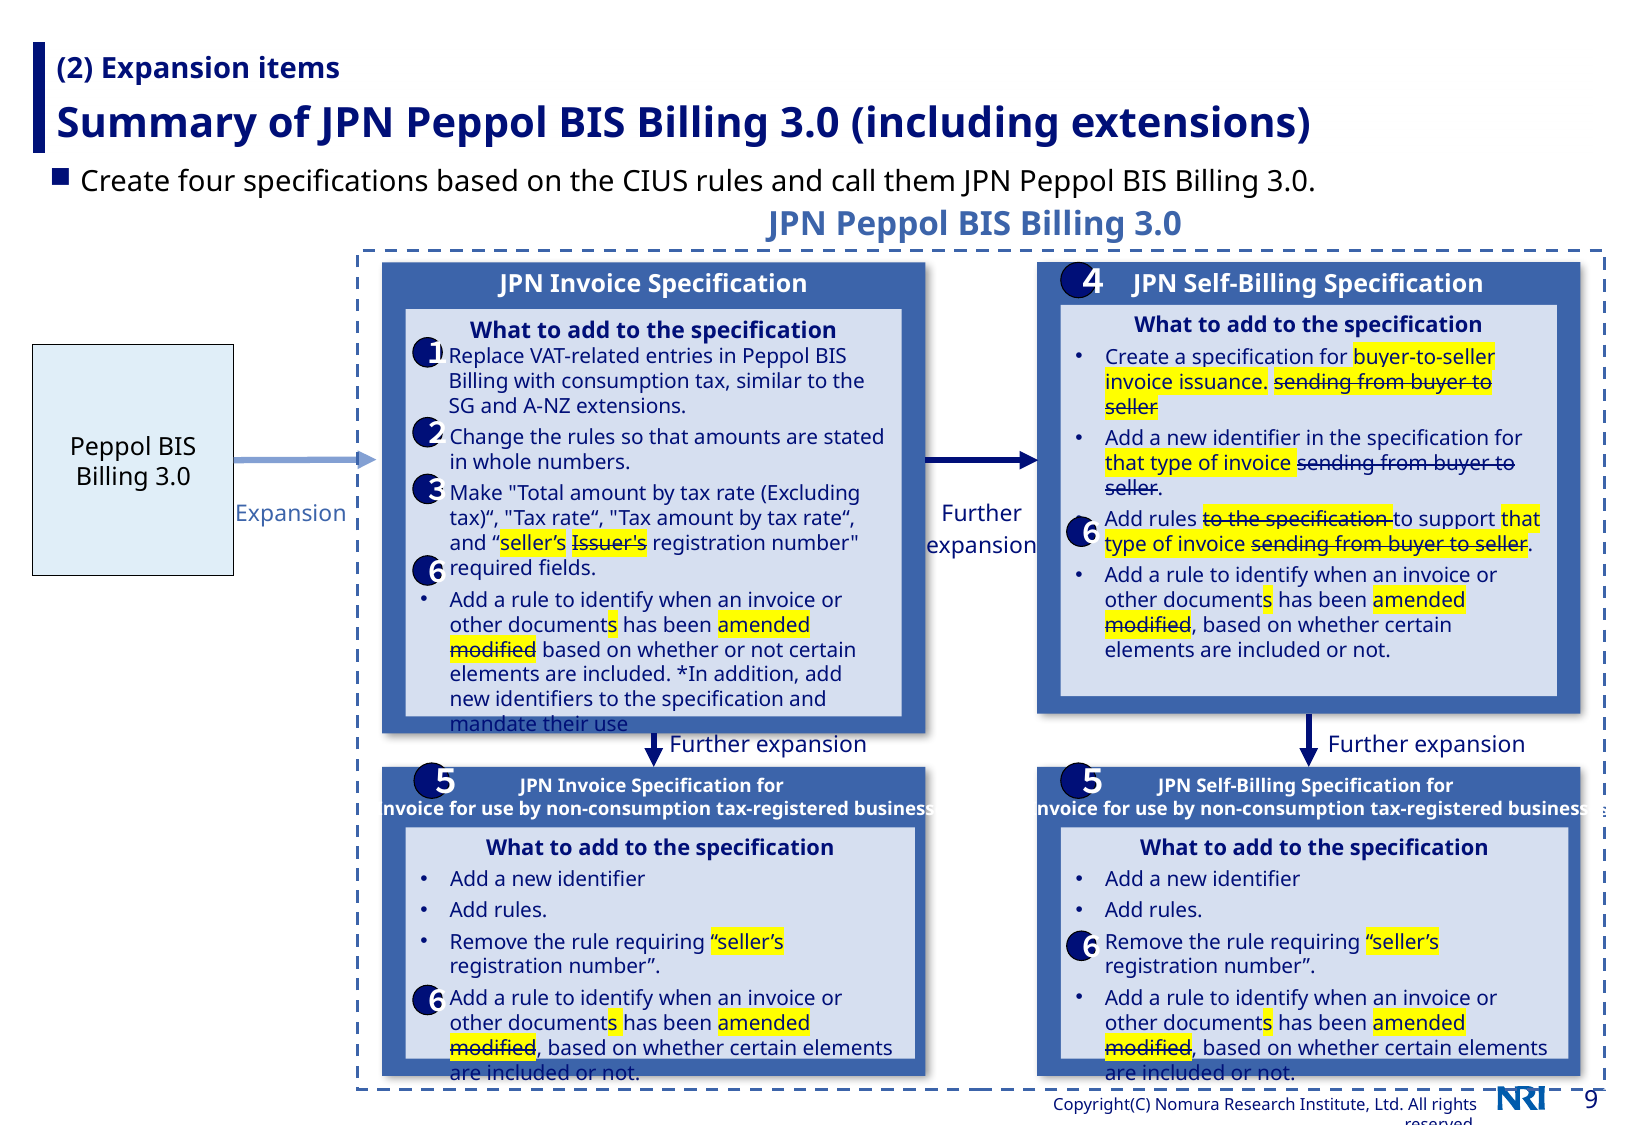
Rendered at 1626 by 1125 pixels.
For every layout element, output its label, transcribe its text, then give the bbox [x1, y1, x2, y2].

text_box Peppol BIS Billing 3.0 [32, 344, 234, 576]
text_box Further expansion [911, 485, 1053, 566]
text_box [1037, 827, 1581, 1076]
text_box [1037, 262, 1581, 714]
text_box ５ [1067, 762, 1090, 766]
title (2) Expansion items [33, 40, 1593, 90]
text_box JPN Self-Billing Specification for E-Invoice for use by non-consumption tax-registered businesses [970, 766, 1625, 827]
text_box What to add to the specification Add a new identifier Add rules. Remove the rule requiring “seller’s registration number”. Add a rule to identify when an invoice or other documents has been amended modified, based on whether certain elements are included or not. [1060, 827, 1569, 1059]
text_box ２ [412, 416, 443, 448]
text_box JPN Invoice Specification [426, 259, 882, 305]
text_box [382, 262, 926, 734]
text_box Further expansion [1313, 716, 1541, 764]
text_box ６ [1066, 516, 1097, 547]
list Summary of JPN Peppol BIS Billing 3.0 (including extensions) [33, 90, 1593, 153]
list Create four specifications based on the CIUS rules and call them JPN Peppol BIS Billing 3.0. [34, 155, 1594, 231]
text_box ６ [1066, 930, 1097, 962]
text_box [382, 827, 926, 1076]
text_box ３ [412, 473, 443, 505]
text_box What to add to the specification Add a new identifier Add rules. Remove the rule requiring “seller’s registration number”. Add a rule to identify when an invoice or other documents has been amended modified, based on whether certain elements are included or not. [405, 827, 915, 1059]
text_box JPN Peppol BIS Billing 3.0 [753, 194, 1198, 250]
text_box ５ [413, 762, 450, 799]
text_box [357, 250, 1605, 766]
text_box JPN Invoice Specification for E-Invoice for use by non-consumption tax-registered businesses [316, 766, 970, 827]
text_box Expansion [220, 485, 357, 533]
text_box What to add to the specification Create a specification for buyer-to-seller invoice issuance. sending from buyer to seller Add a new identifier in the specification for that type of invoice sending from buyer to seller. Add rules to the specification to support that type of invoice sending from buyer to seller. Add a rule to identify when an invoice or other documents has been amended modified, based on whether certain elements are included or not. [1060, 304, 1557, 697]
text_box What to add to the specification Replace VAT-related entries in Peppol BIS Billing with consumption tax, similar to the SG and A-NZ extensions. Change the rules so that amounts are stated in whole numbers. Make "Total amount by tax rate (Excluding tax)“, "Tax rate“, "Tax amount by tax rate“, and “seller’s Issuer's registration number" required fields. Add a rule to identify when an invoice or other documents has been amended modified based on whether or not certain elements are included. *In addition, add new identifiers to the specification and mandate their use [405, 309, 902, 717]
text_box ４ [1060, 261, 1097, 299]
text_box JPN Self-Billing Specification [1069, 259, 1548, 304]
text_box [357, 827, 1605, 1091]
text_box １ [412, 337, 443, 368]
text_box ６ [412, 984, 443, 1016]
text_box Further expansion [654, 716, 883, 764]
text_box ６ [412, 555, 443, 586]
